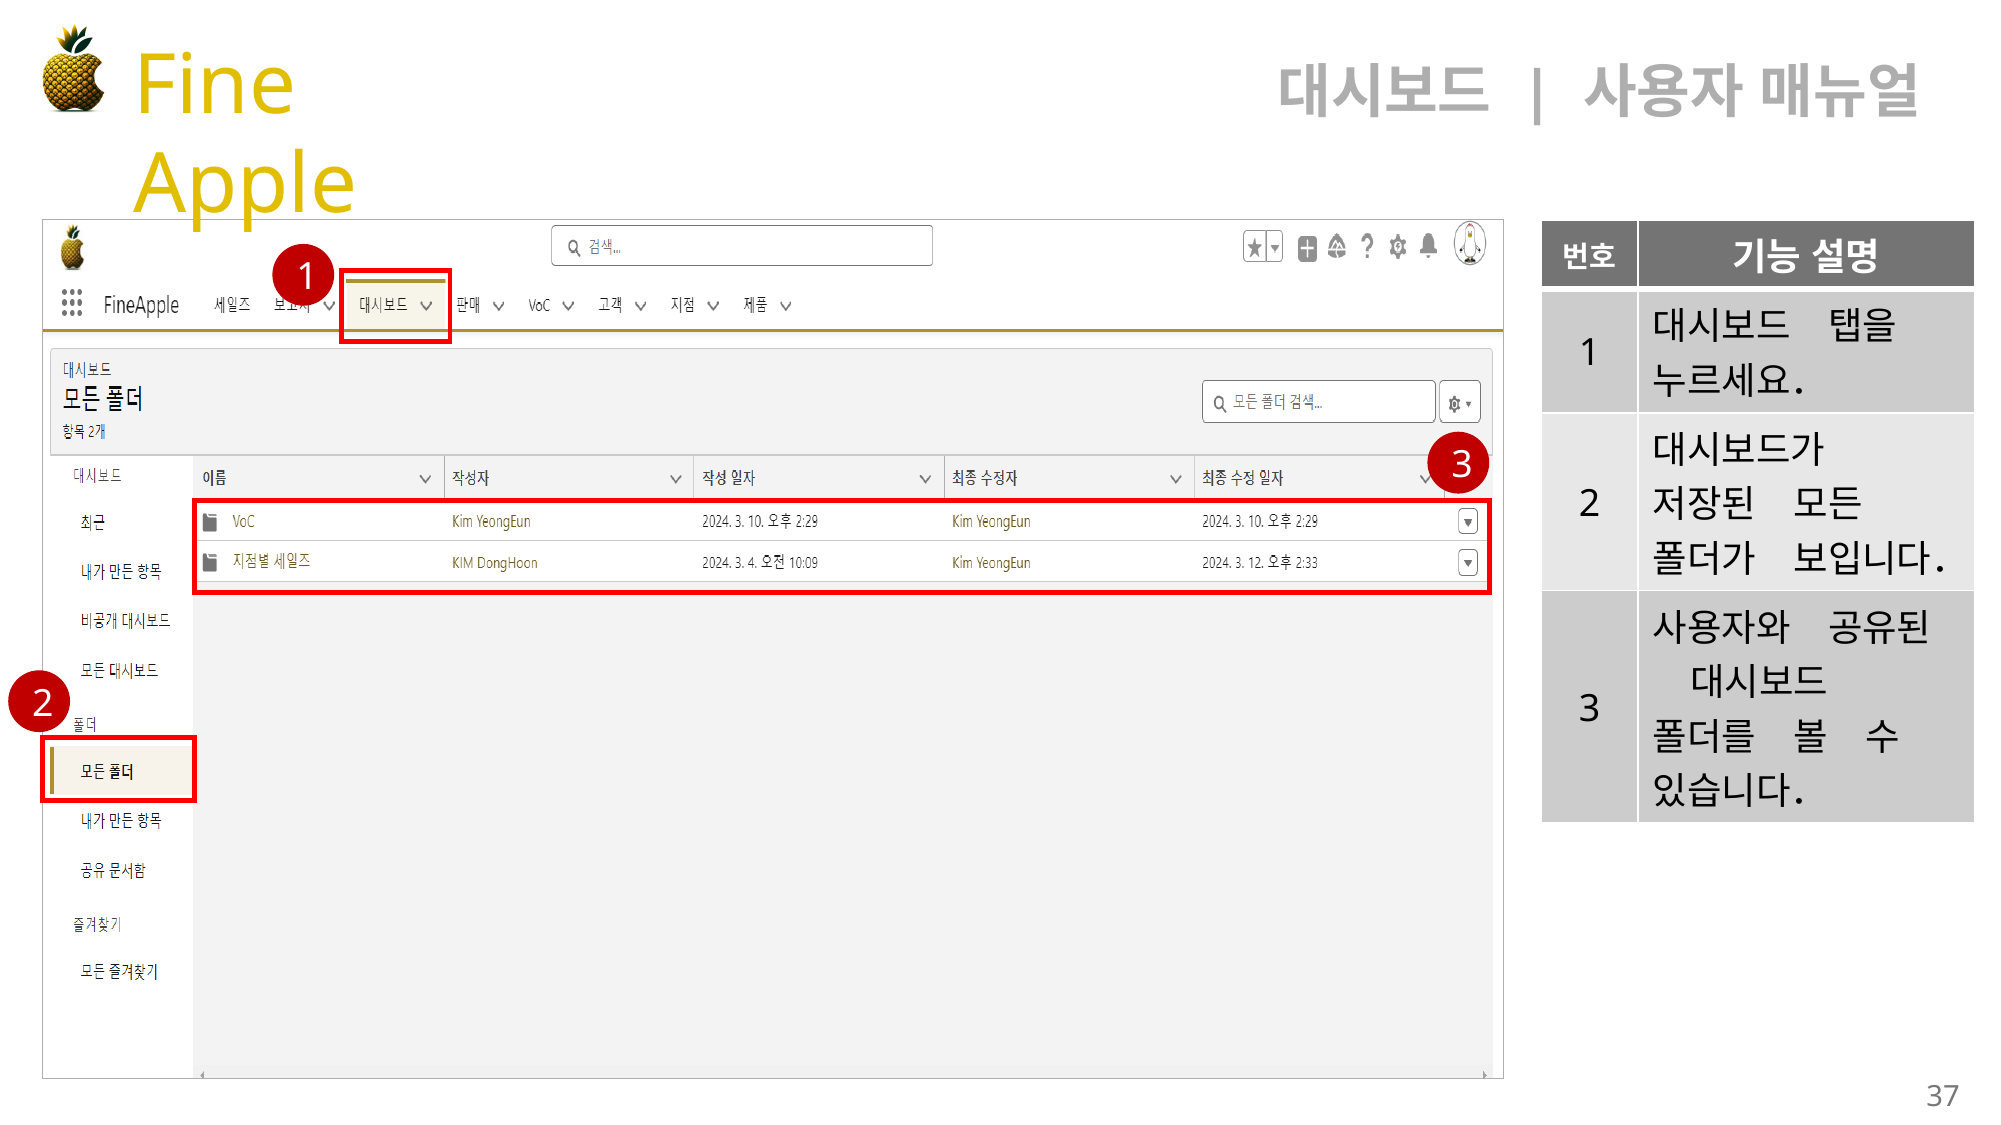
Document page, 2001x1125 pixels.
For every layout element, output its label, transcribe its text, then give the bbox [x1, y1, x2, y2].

table_cell 3 [1542, 591, 1637, 822]
text_box 2 [6, 668, 42, 734]
picture [27, 21, 119, 115]
table_cell 2 [1542, 414, 1637, 590]
picture [42, 218, 1505, 1079]
table_cell 사용자와 공유된 대시보드 폴더를 볼 수 있습니다． [1639, 591, 1974, 822]
slide_number 37 [1891, 1067, 1975, 1125]
text_box Fine Apple [118, 22, 545, 218]
text_box 대시보드 | 사용자 매뉴얼 [1262, 46, 1962, 132]
table_header 기능 설명 [1639, 221, 1974, 286]
table_cell 대시보드 탭을 누르세요． [1639, 292, 1974, 412]
table_cell 1 [1542, 292, 1637, 412]
table_header 번호 [1542, 221, 1637, 286]
table_cell 대시보드가 저장된 모든 폴더가 보입니다． [1639, 414, 1974, 590]
